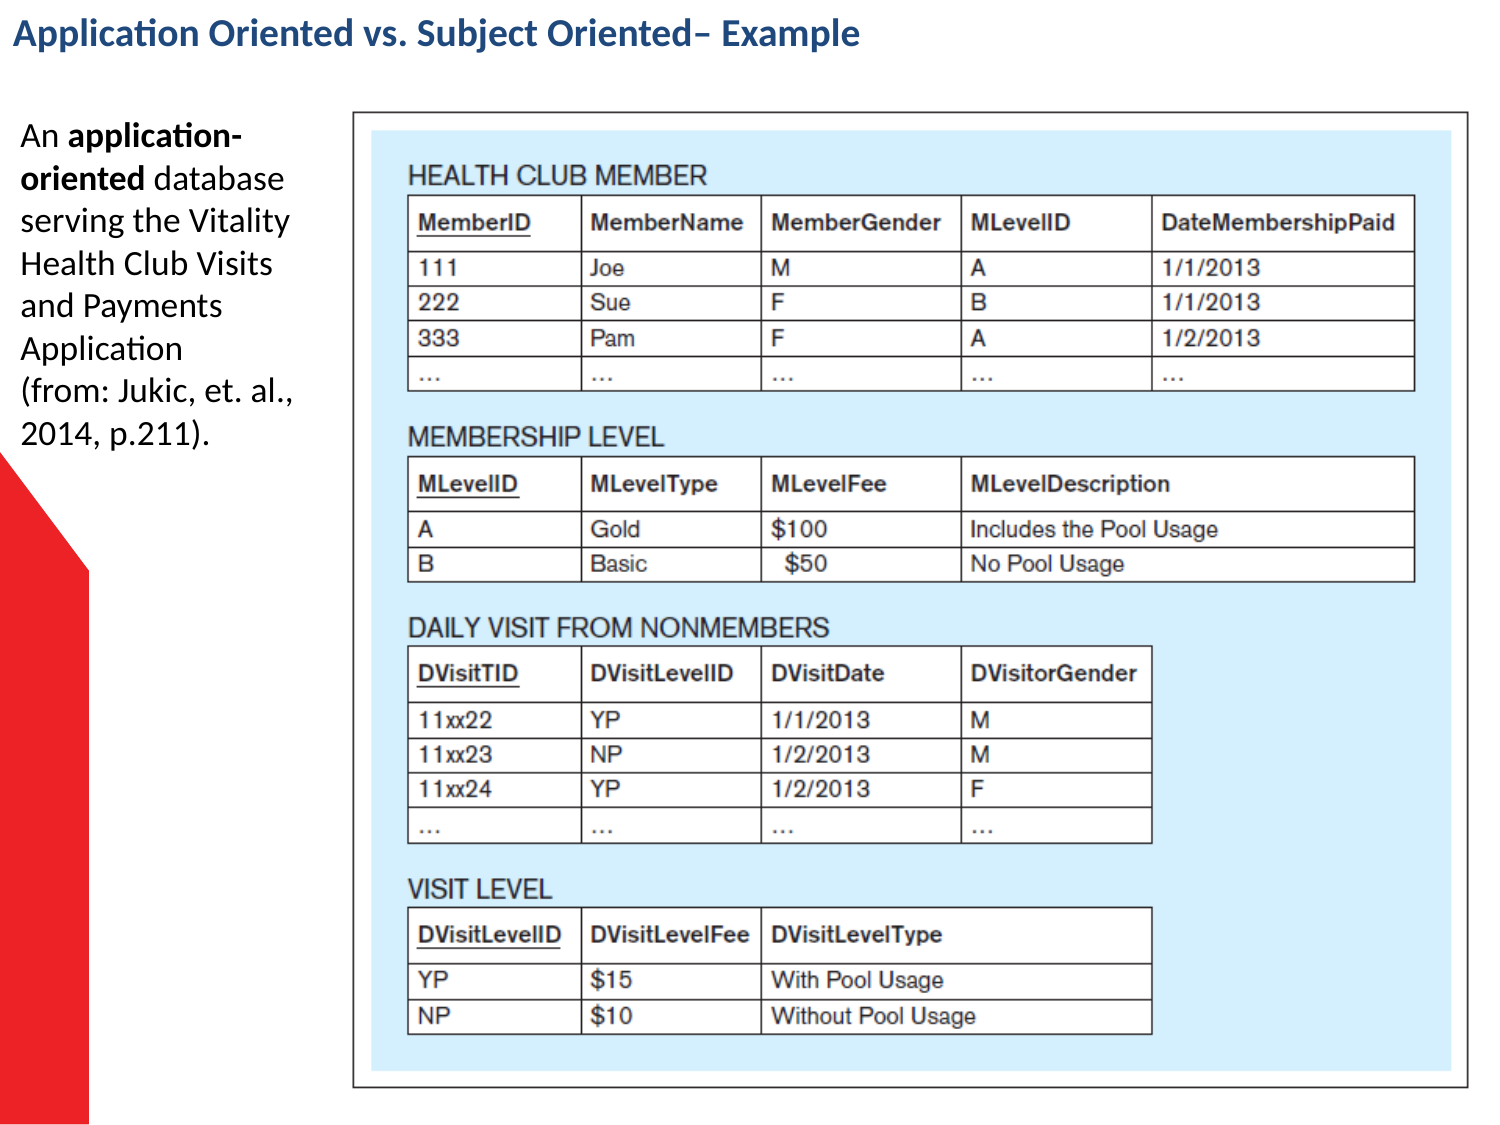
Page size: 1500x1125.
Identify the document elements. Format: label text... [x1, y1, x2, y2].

text_box An application-oriented database serving the Vitality Health Club Visits and Payments Application (from: Jukic, et. al., 2014, p.211). [5, 104, 343, 460]
text_box Application Oriented vs. Subject Oriented– Example [0, 0, 1424, 95]
picture [345, 104, 1476, 1101]
